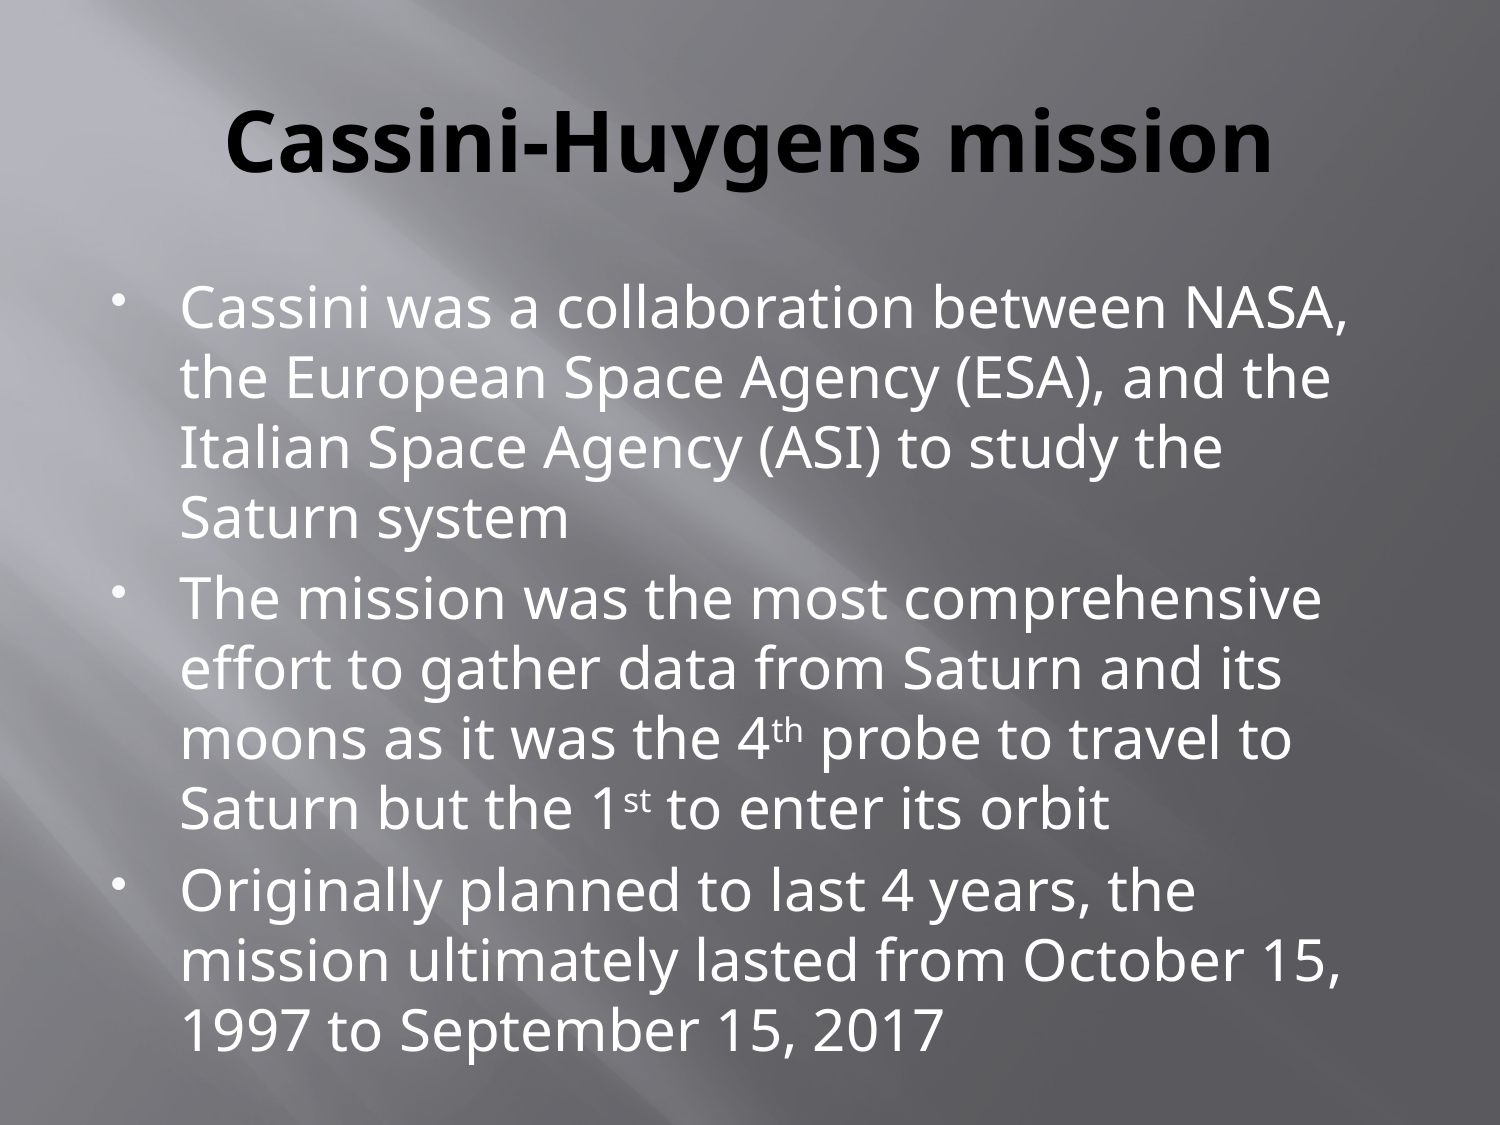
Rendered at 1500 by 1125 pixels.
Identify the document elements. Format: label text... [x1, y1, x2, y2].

list Cassini was a collaboration between NASA, the European Space Agency (ESA), and the Italian Space Agency (ASI) to study the Saturn system The mission was the most comprehensive effort to gather data from Saturn and its moons as it was the 4th probe to travel to Saturn but the 1st to enter its orbit Originally planned to last 4 years, the mission ultimately lasted from October 15, 1997 to September 15, 2017 [75, 262, 1425, 1035]
title Cassini-Huygens mission [75, 45, 1425, 233]
